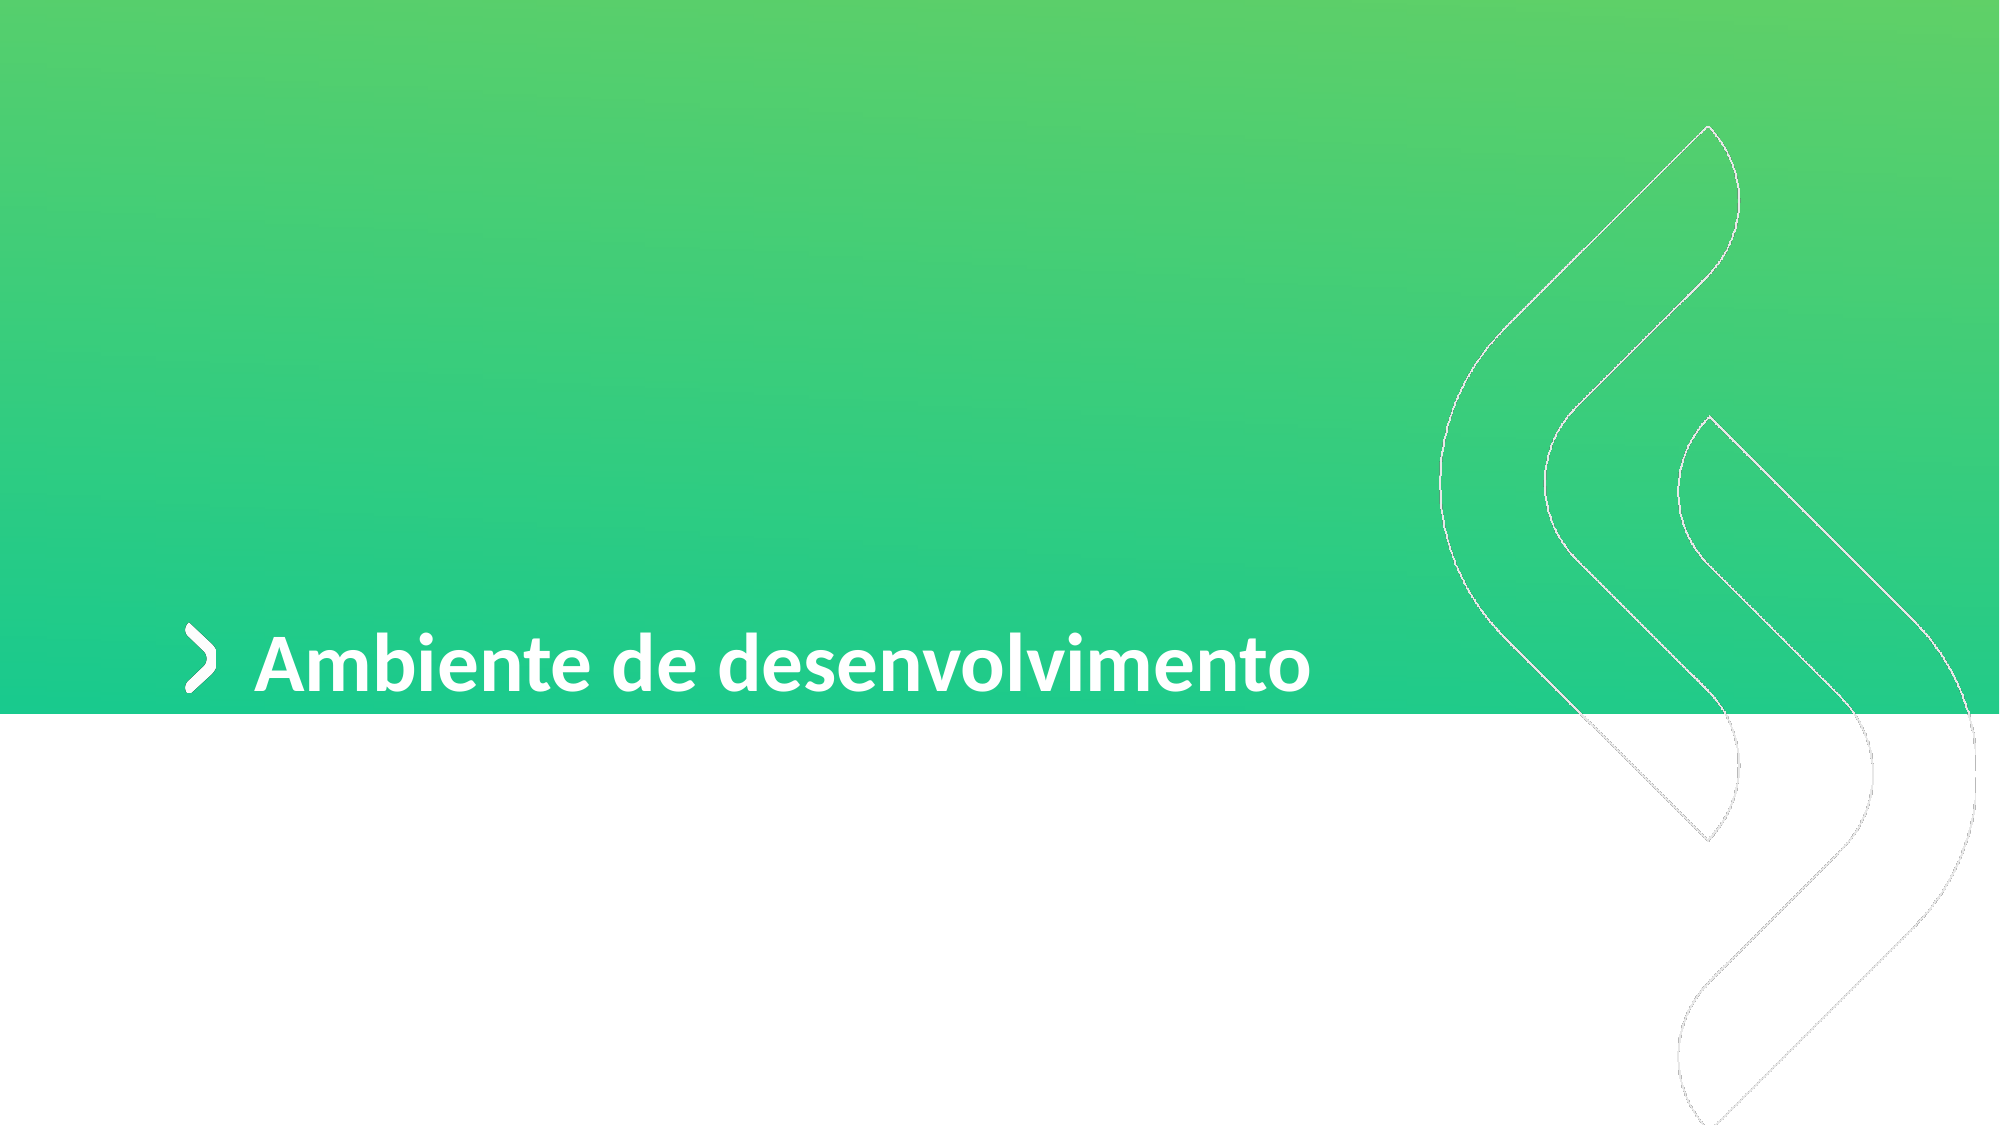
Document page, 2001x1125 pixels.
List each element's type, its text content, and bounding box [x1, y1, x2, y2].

picture [0, 0, 2000, 1125]
title Ambiente de desenvolvimento [239, 613, 1409, 704]
